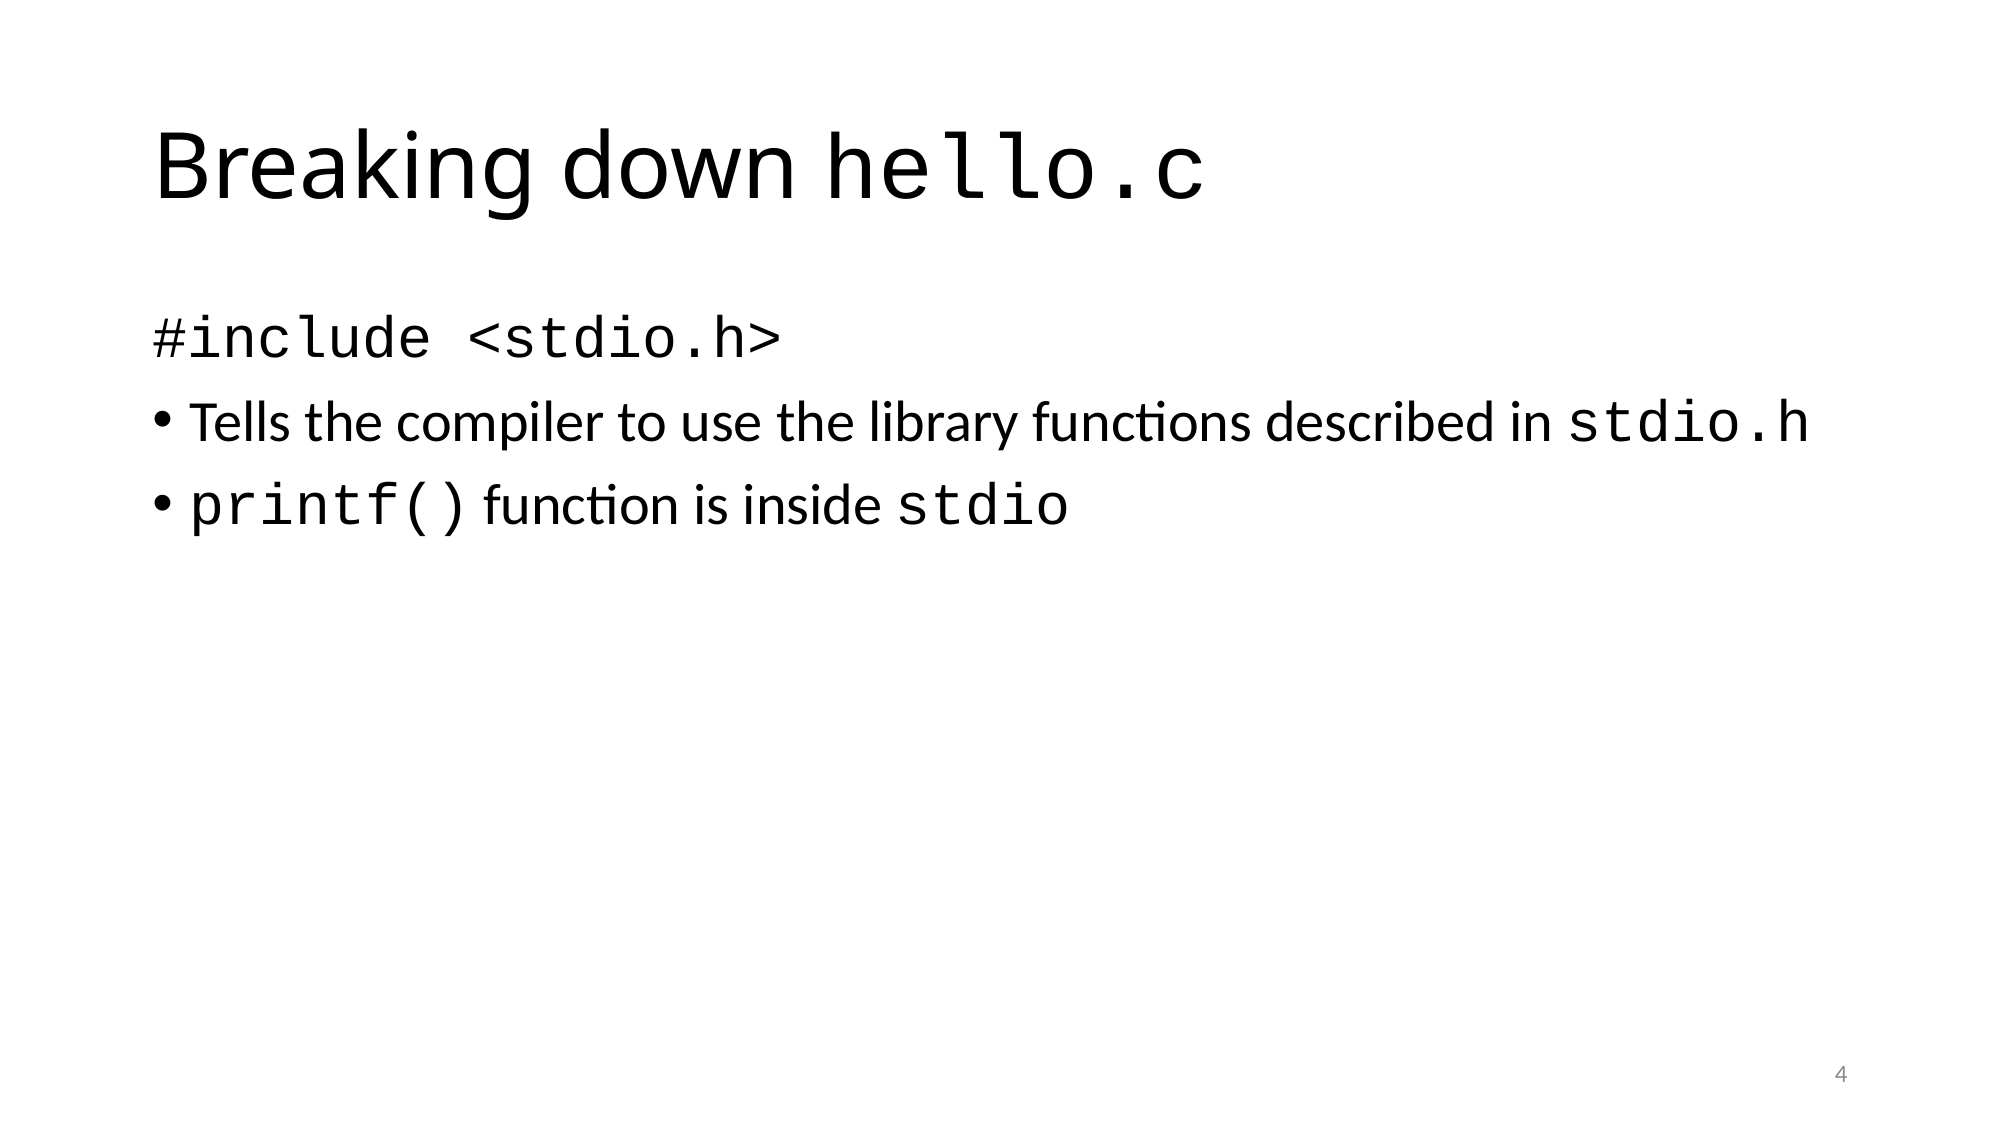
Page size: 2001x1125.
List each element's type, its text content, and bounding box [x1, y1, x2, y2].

title Breaking down hello.c [137, 59, 1863, 278]
slide_number 4 [1412, 1042, 1863, 1103]
list #include <stdio.h> Tells the compiler to use the library functions described in stdio.h printf() function is inside stdio [137, 299, 1863, 1014]
